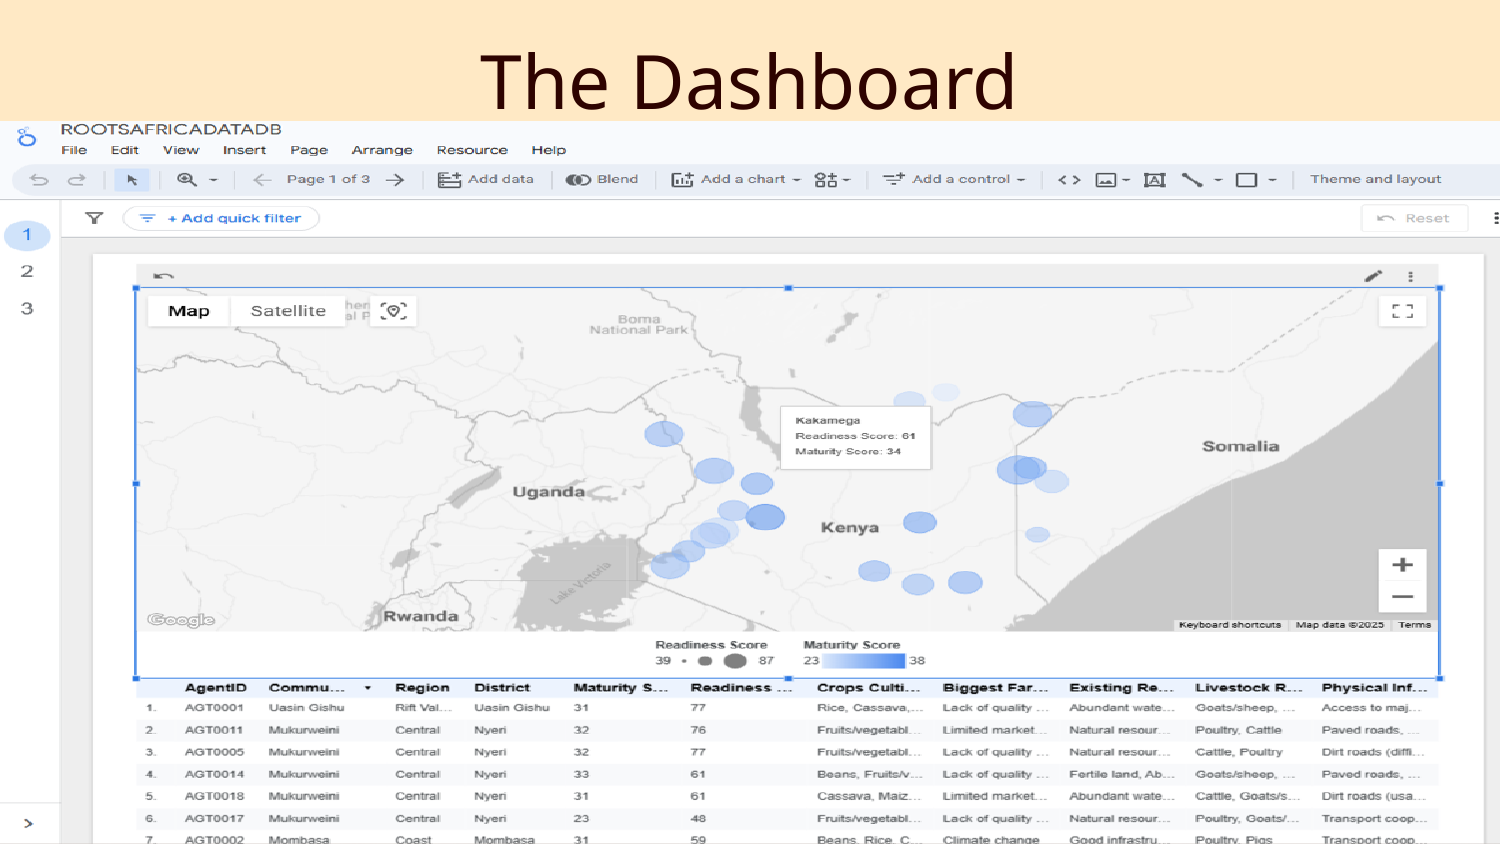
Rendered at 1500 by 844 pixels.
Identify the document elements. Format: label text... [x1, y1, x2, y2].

title The Dashboard [118, 19, 1382, 120]
picture [0, 121, 1500, 844]
